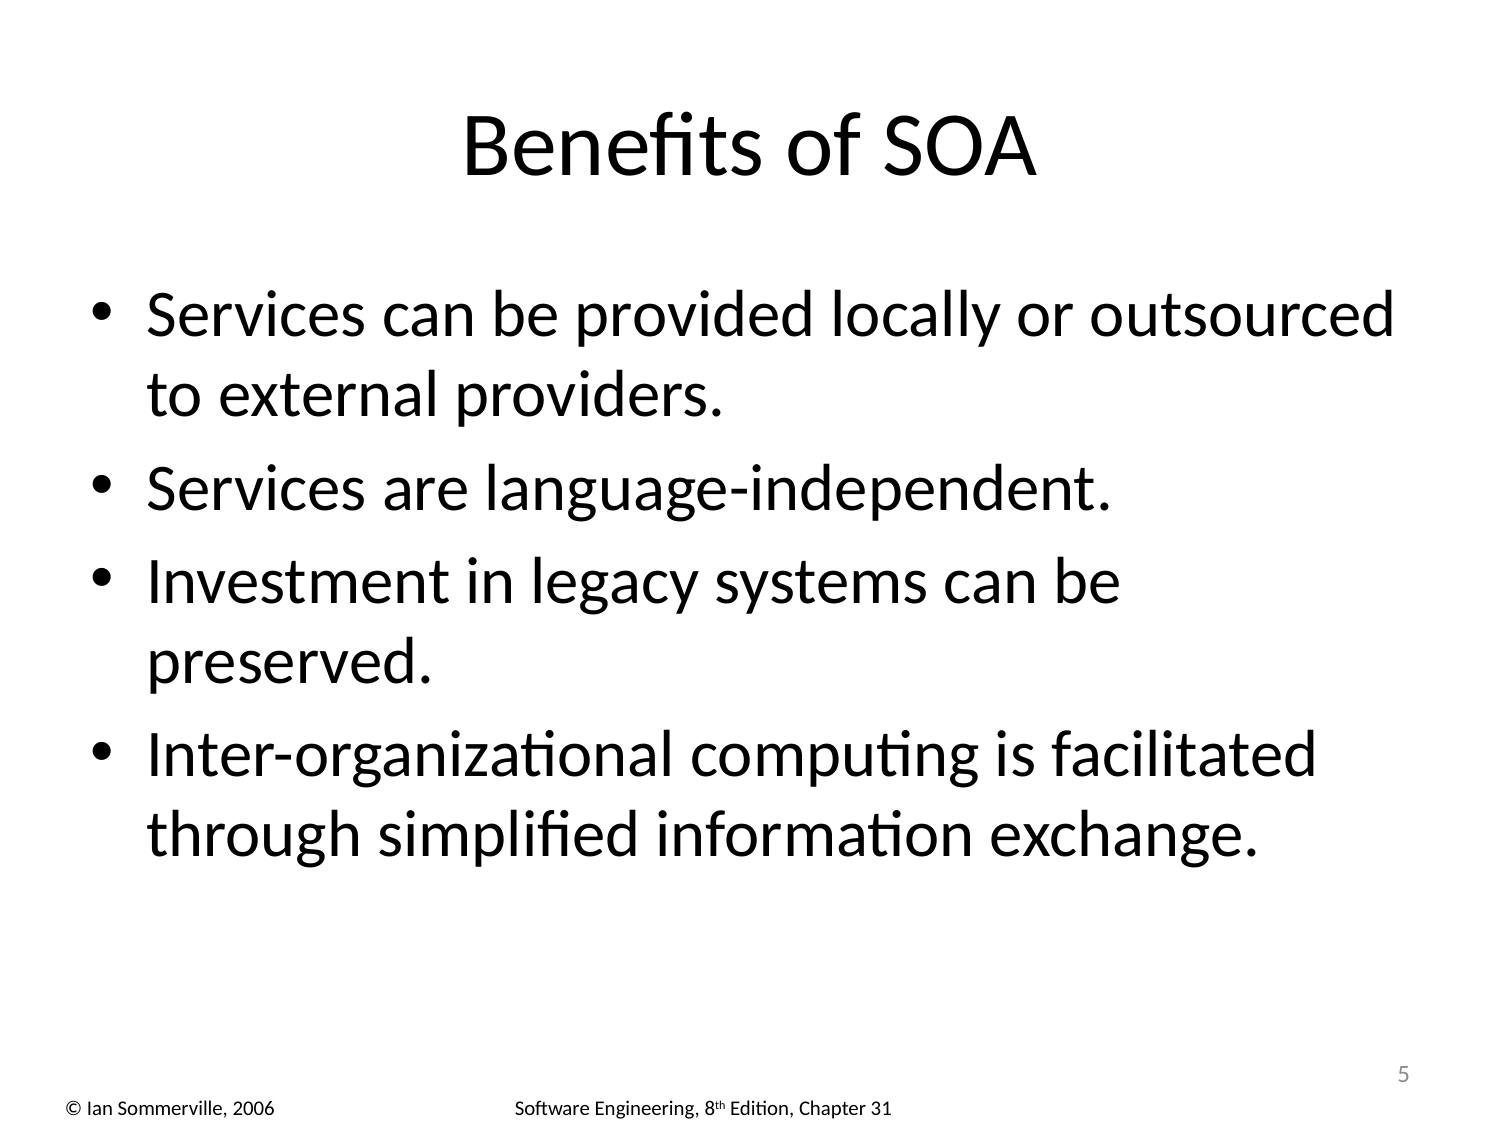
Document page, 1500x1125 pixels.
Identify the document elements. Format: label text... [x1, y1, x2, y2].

text_box © Ian Sommerville, 2006 Software Engineering, 8th Edition, Chapter 31 [49, 1087, 1113, 1125]
title Benefits of SOA [75, 45, 1425, 233]
slide_number 5 [1074, 1042, 1425, 1103]
list Services can be provided locally or outsourced to external providers. Services are language-independent. Investment in legacy systems can be preserved. Inter-organizational computing is facilitated through simplified information exchange. [75, 262, 1425, 1005]
